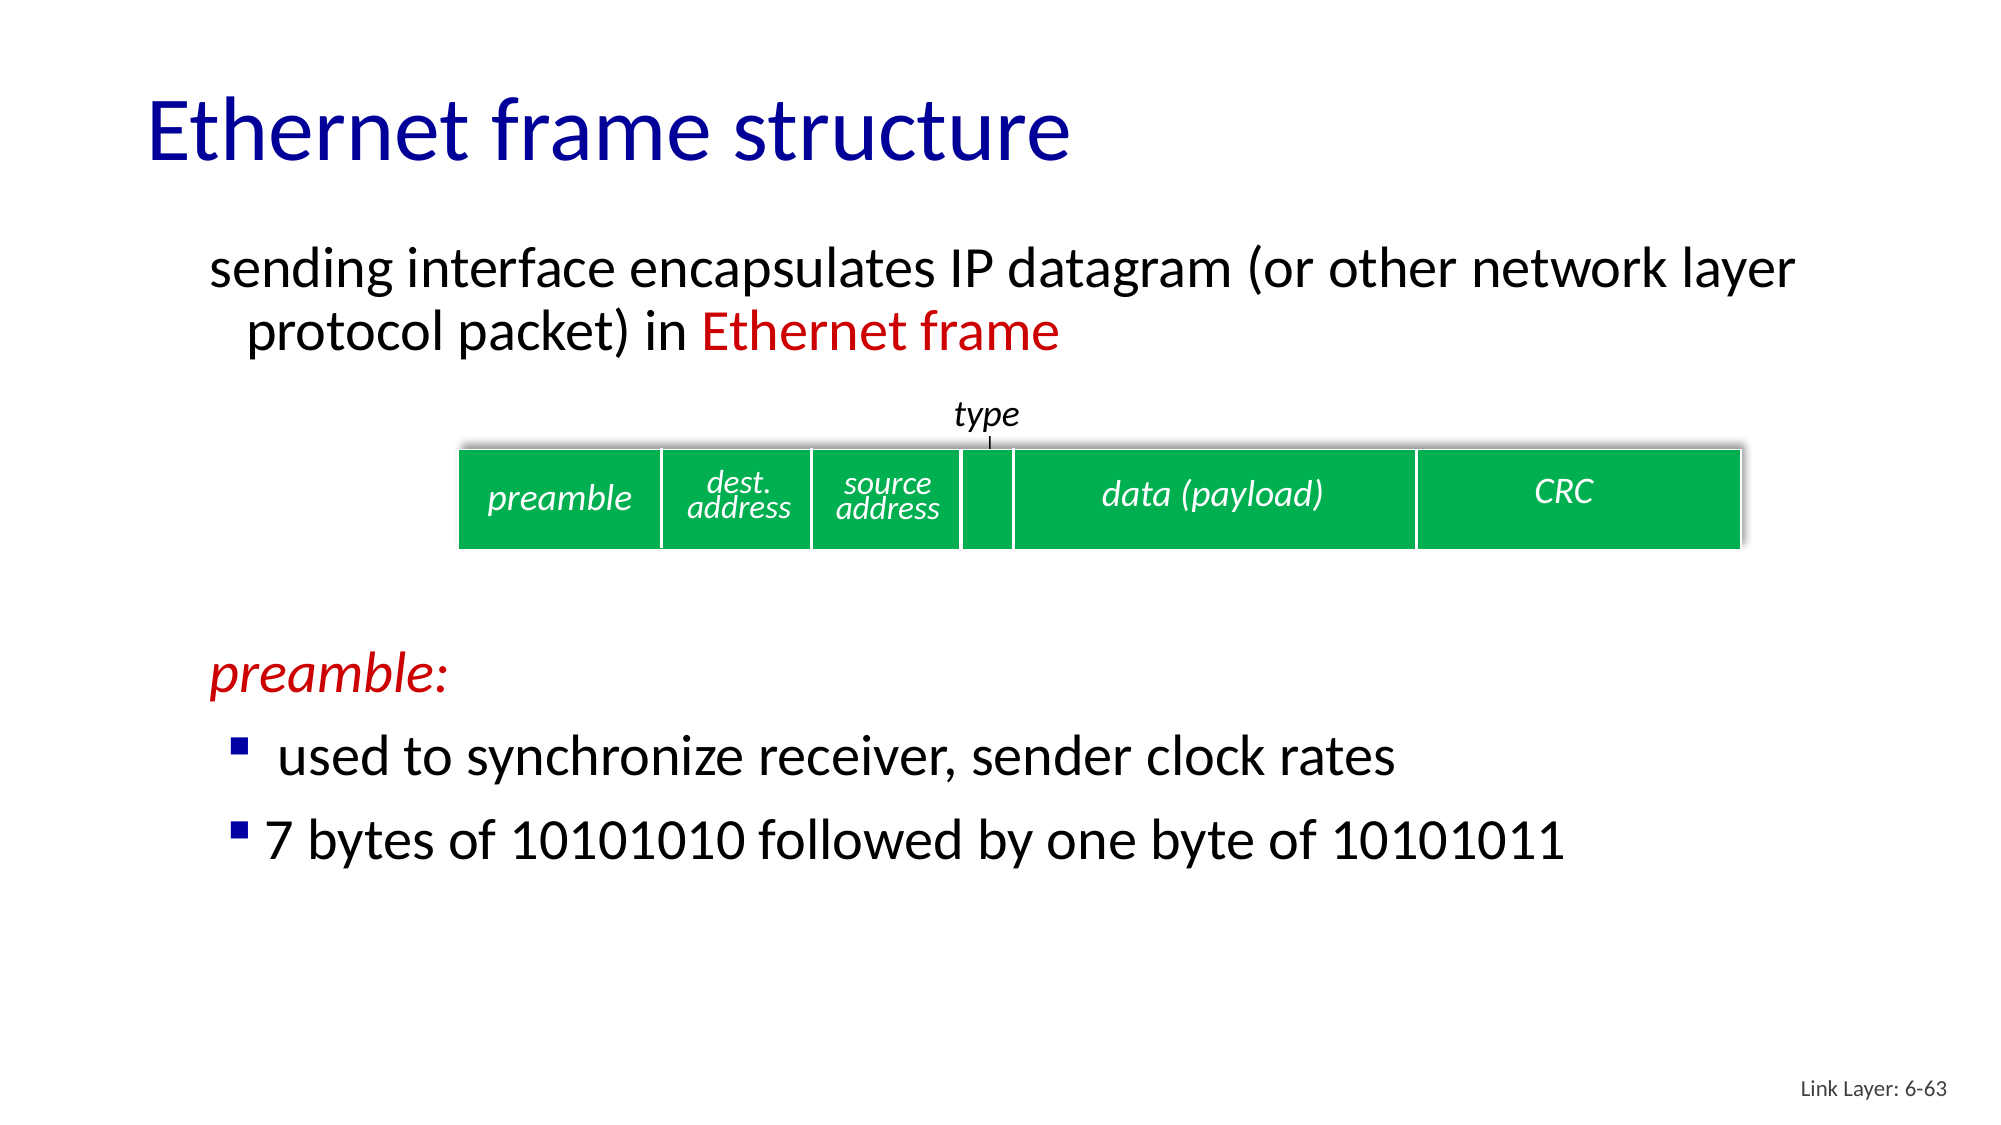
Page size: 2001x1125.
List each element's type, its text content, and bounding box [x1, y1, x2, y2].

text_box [450, 381, 1741, 564]
text_box sending interface encapsulates IP datagram (or other network layer protocol packet) in Ethernet frame [173, 229, 2000, 597]
title Ethernet frame structure [131, 57, 1857, 205]
text_box preamble: used to synchronize receiver, sender clock rates 7 bytes of 10101010 followed by one byte of 10101011 [173, 634, 2000, 1125]
